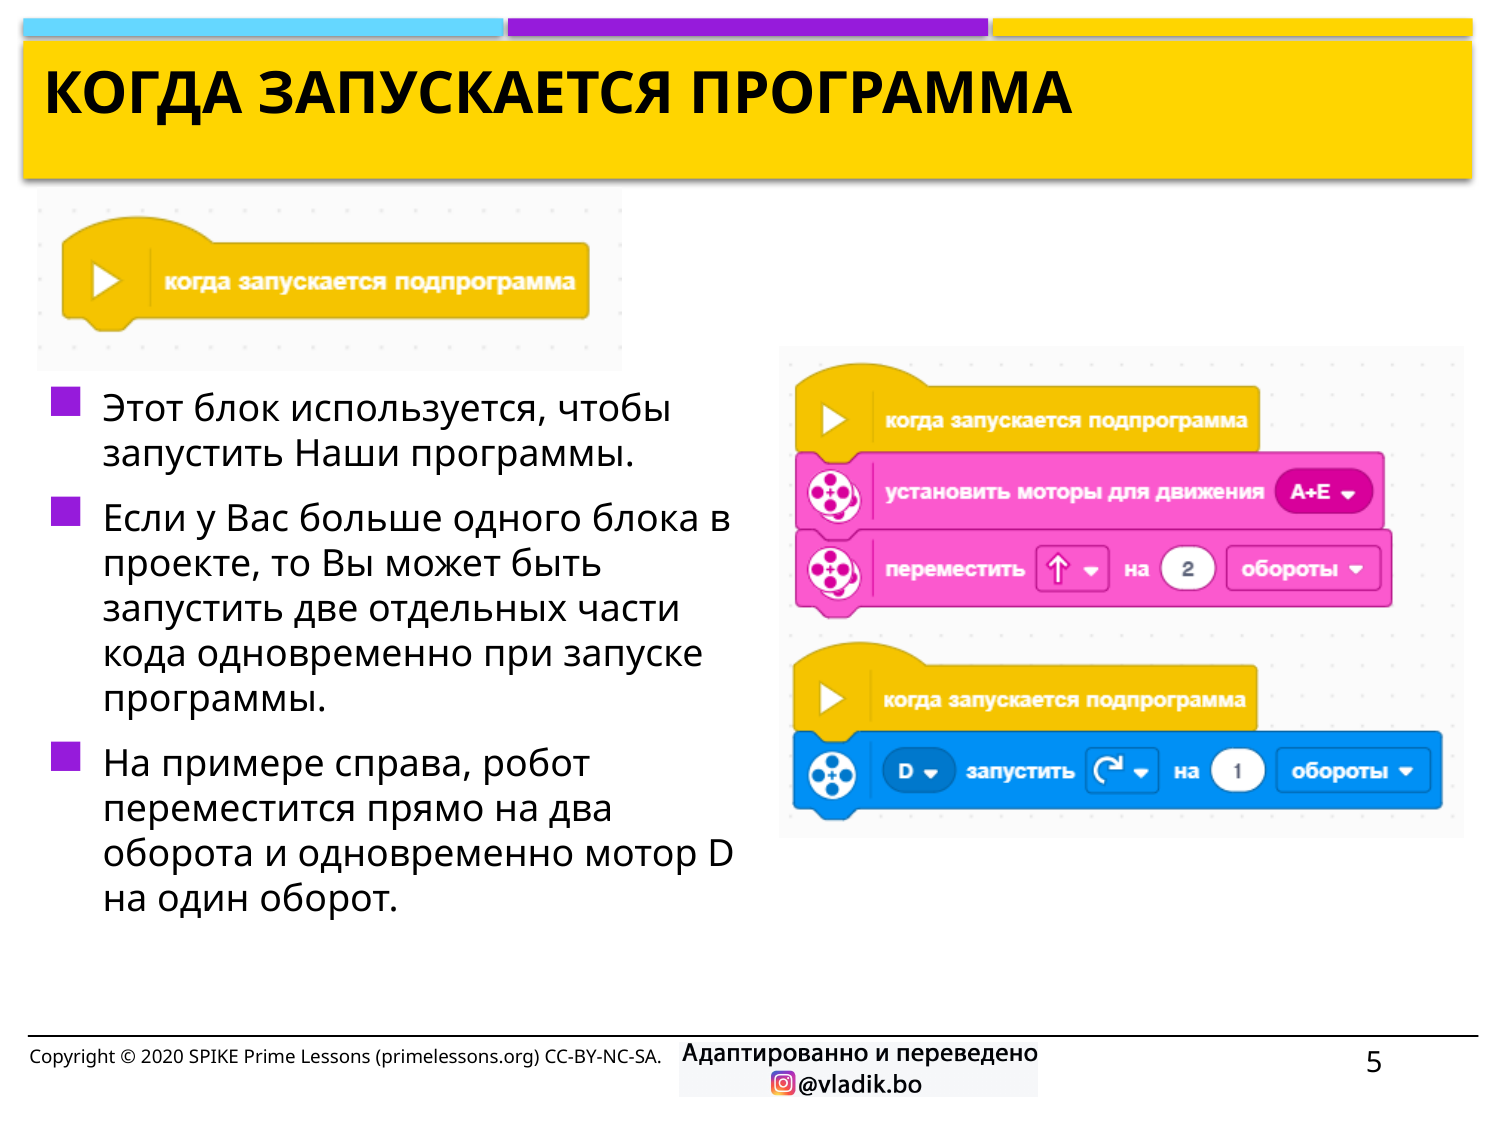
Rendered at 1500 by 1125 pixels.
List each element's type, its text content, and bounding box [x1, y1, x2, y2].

picture [36, 186, 623, 372]
footer Copyright © 2020 SPIKE Prime Lessons (primelessons.org) CC-BY-NC-SA. [14, 1036, 814, 1097]
picture [679, 1042, 1039, 1098]
title Когда запускается программа [28, 48, 1464, 172]
slide_number 5 [1351, 1036, 1478, 1097]
list Этот блок используется, чтобы запустить Наши программы. Если у Вас больше одного блока в проекте, то Вы может быть запустить две отдельных части кода одновременно при запуске программы. На примере справа, робот переместится прямо на два оборота и одновременно мотор D на один оборот. [37, 376, 780, 1011]
picture [778, 345, 1465, 838]
